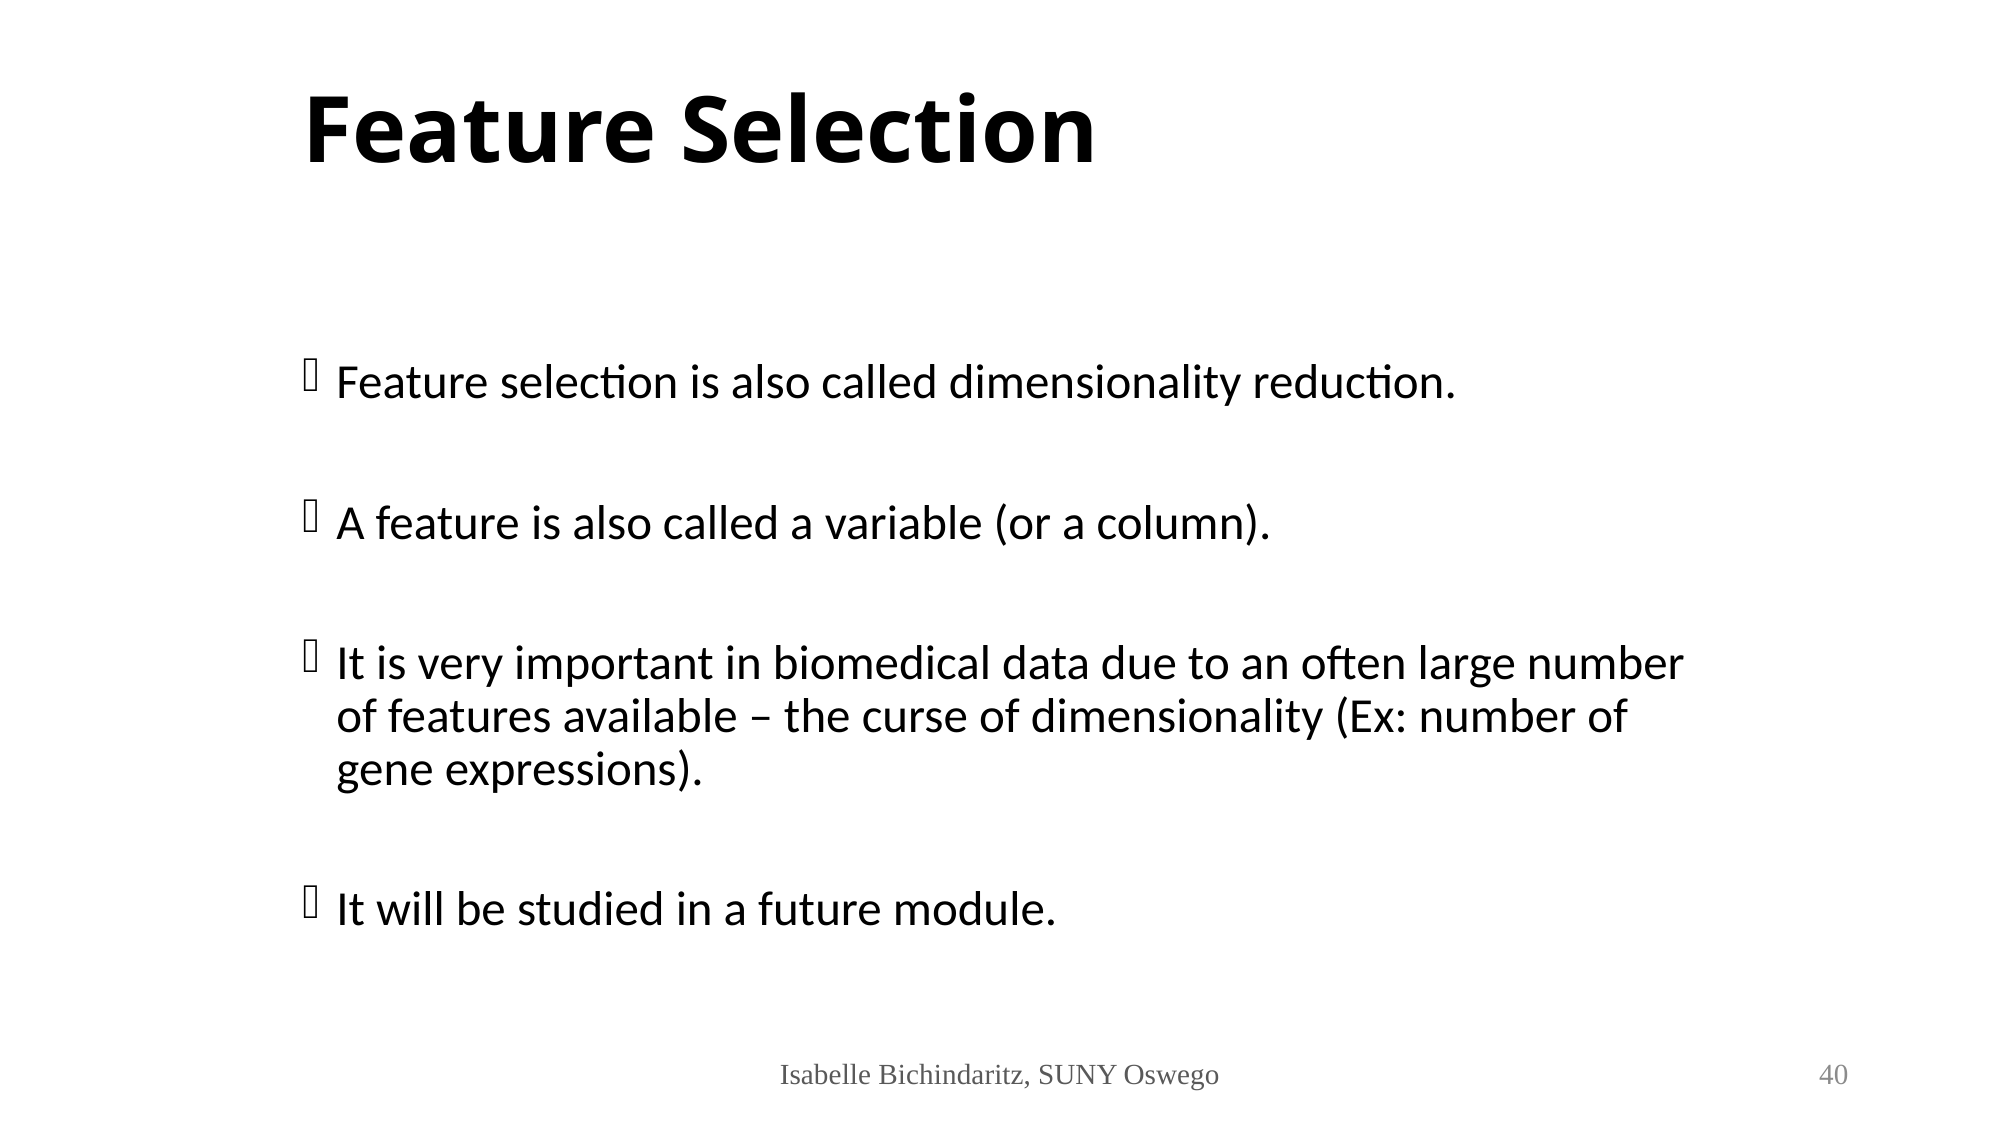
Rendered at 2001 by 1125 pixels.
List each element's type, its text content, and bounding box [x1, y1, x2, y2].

title Feature Selection [287, 38, 1563, 227]
footer Isabelle Bichindaritz, SUNY Oswego [662, 1042, 1338, 1103]
list Feature selection is also called dimensionality reduction. A feature is also called a variable (or a column). It is very important in biomedical data due to an often large number of features available – the curse of dimensionality (Ex: number of gene expressions). It will be studied in a future module. [287, 273, 1713, 948]
slide_number 40 [1413, 1042, 1864, 1103]
